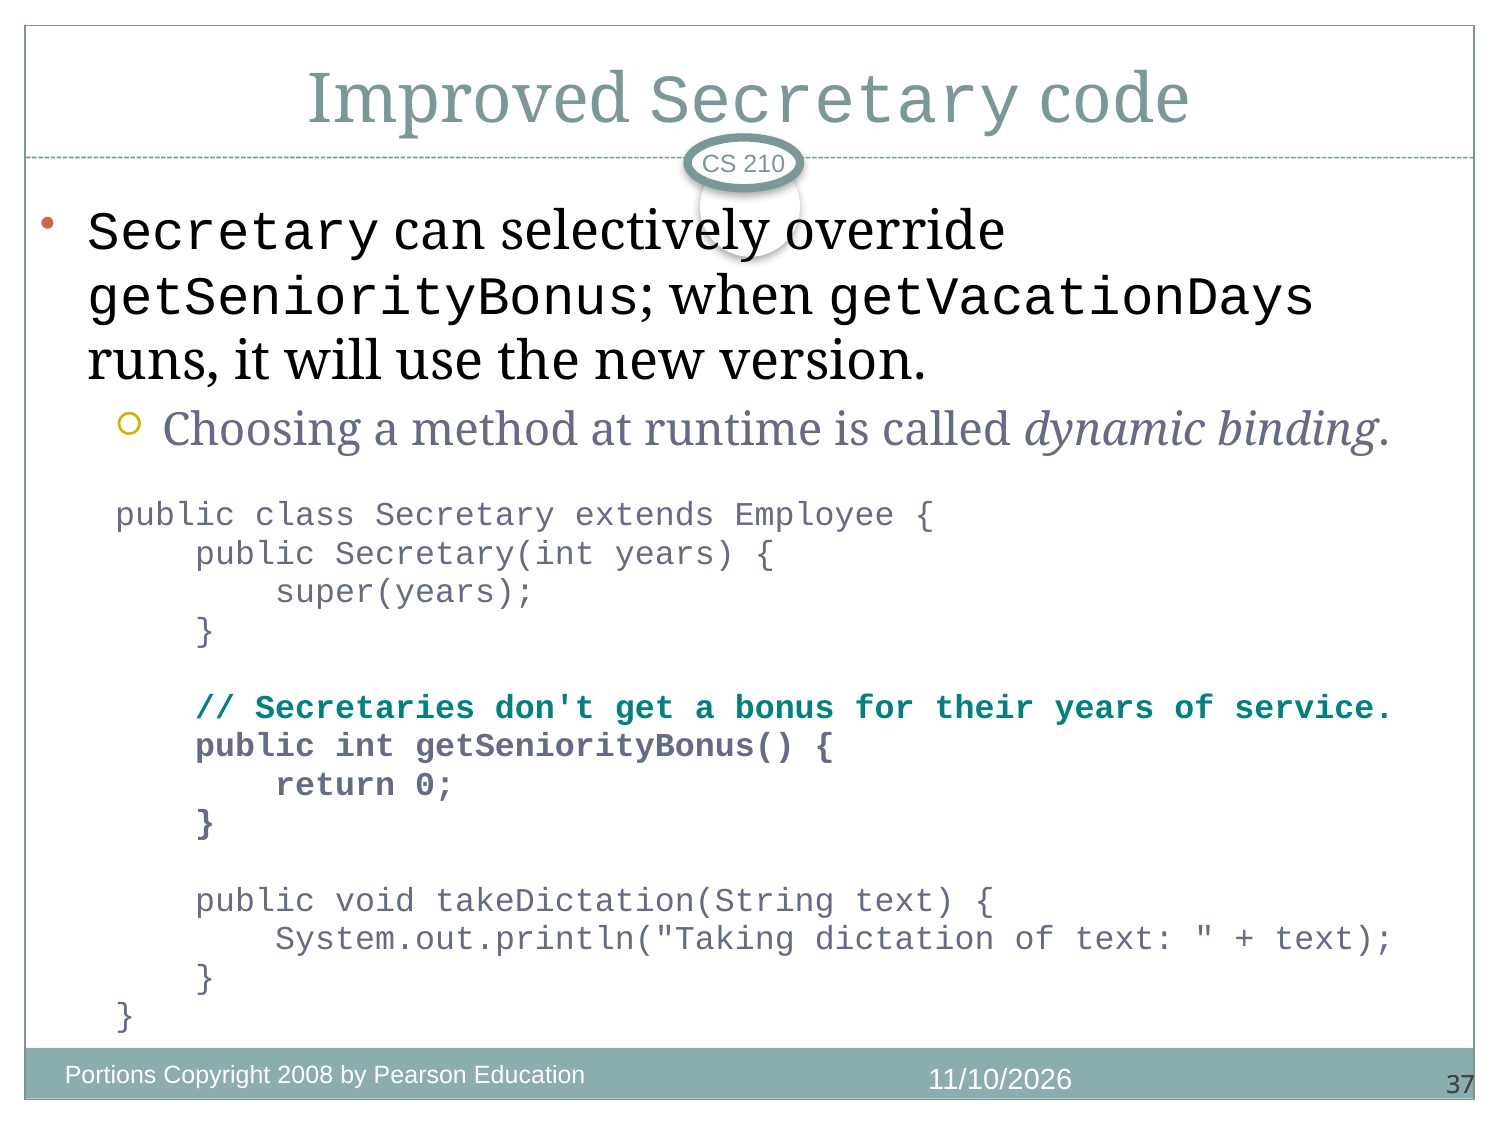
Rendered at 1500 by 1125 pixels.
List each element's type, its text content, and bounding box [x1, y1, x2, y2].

list Secretary can selectively override getSeniorityBonus; when getVacationDays runs, it will use the new version. Choosing a method at runtime is called dynamic binding. public class Secretary extends Employee { public Secretary(int years) { super(years); } // Secretaries don't get a bonus for their years of service. public int getSeniorityBonus() { return 0; } public void takeDictation(String text) { System.out.println("Taking dictation of text: " + text); } } [24, 188, 1425, 1025]
footer Portions Copyright 2008 by Pearson Education [50, 1051, 663, 1112]
slide_number CS 210 [675, 144, 813, 188]
title Improved Secretary code [49, 37, 1450, 144]
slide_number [837, 1052, 1088, 1113]
